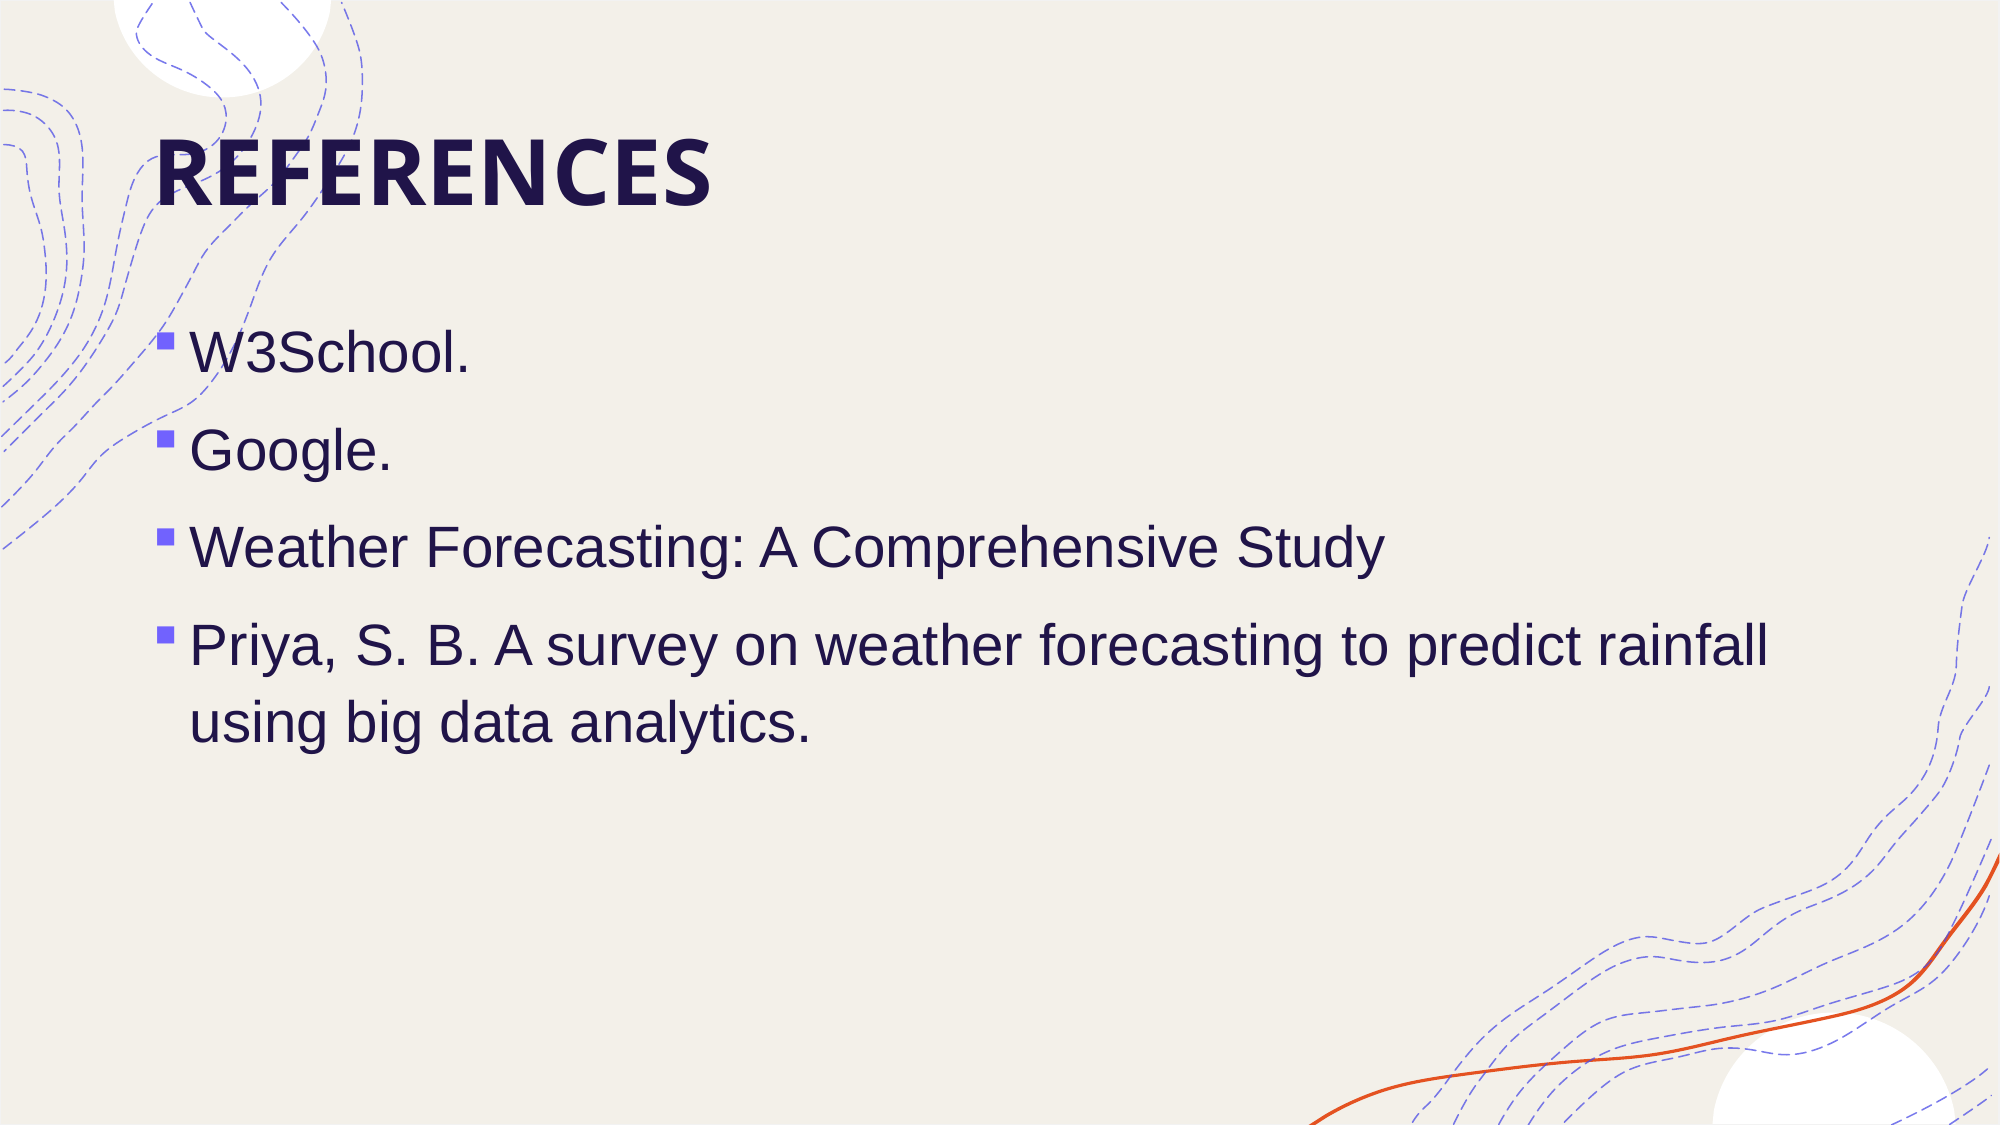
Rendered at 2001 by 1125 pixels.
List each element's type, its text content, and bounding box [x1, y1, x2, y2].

title REFERENCES [137, 59, 1863, 278]
list W3School. Google. Weather Forecasting: A Comprehensive Study Priya, S. B. A survey on weather forecasting to predict rainfall using big data analytics. [137, 299, 1863, 783]
